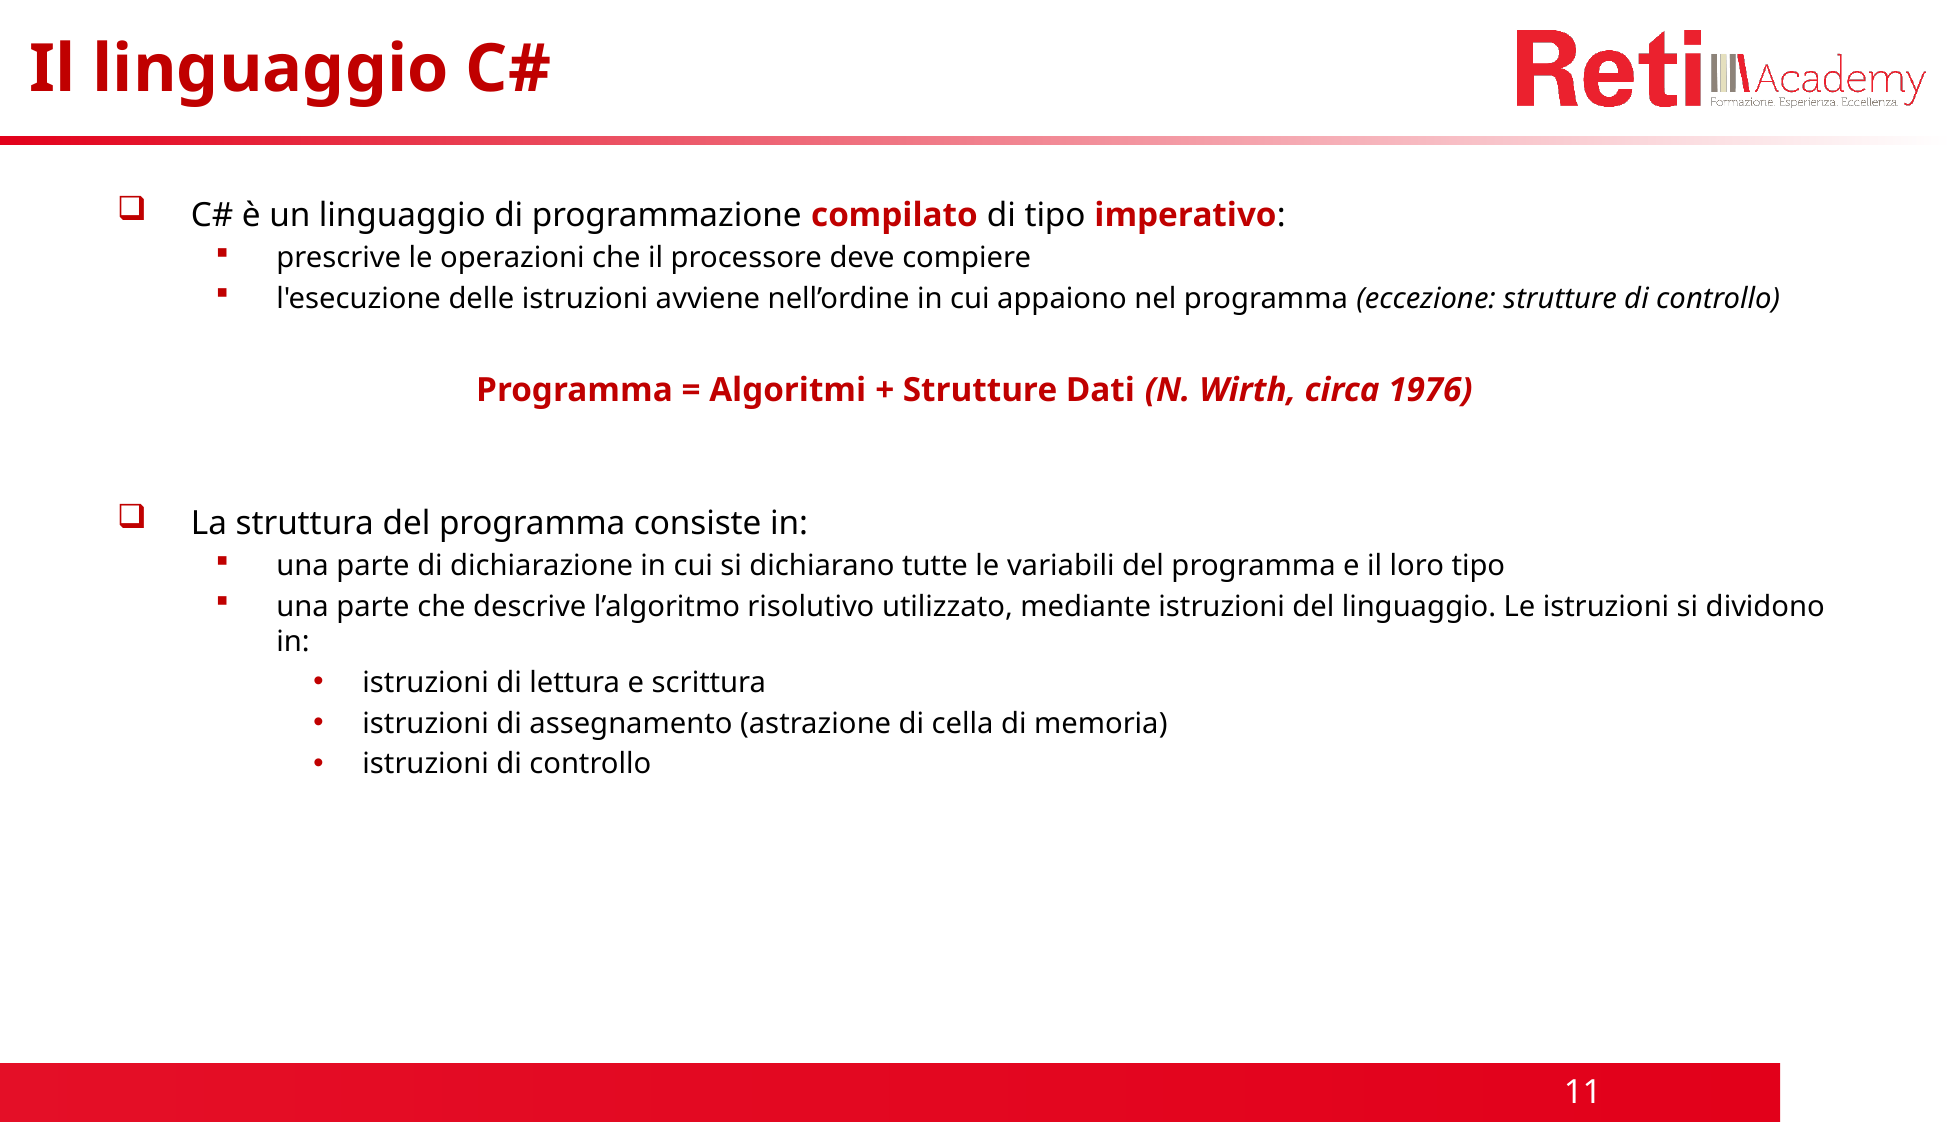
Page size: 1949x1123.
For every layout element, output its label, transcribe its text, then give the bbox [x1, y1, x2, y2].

slide_number 11 [1480, 1081, 1622, 1105]
picture [1859, 30, 1926, 108]
list C# è un linguaggio di programmazione compilato di tipo imperativo: prescrive le operazioni che il processore deve compiere l'esecuzione delle istruzioni avviene nell’ordine in cui appaiono nel programma (eccezione: strutture di controllo) Programma = Algoritmi + Strutture Dati (N. Wirth, circa 1976) La struttura del programma consiste in: una parte di dichiarazione in cui si dichiarano tutte le variabili del programma e il loro tipo una parte che descrive l’algoritmo risolutivo utilizzato, mediante istruzioni del linguaggio. Le istruzioni si dividono in: istruzioni di lettura e scrittura istruzioni di assegnamento (astrazione di cella di memoria) istruzioni di controllo [97, 183, 1852, 924]
title Il linguaggio C# [29, 24, 1859, 113]
